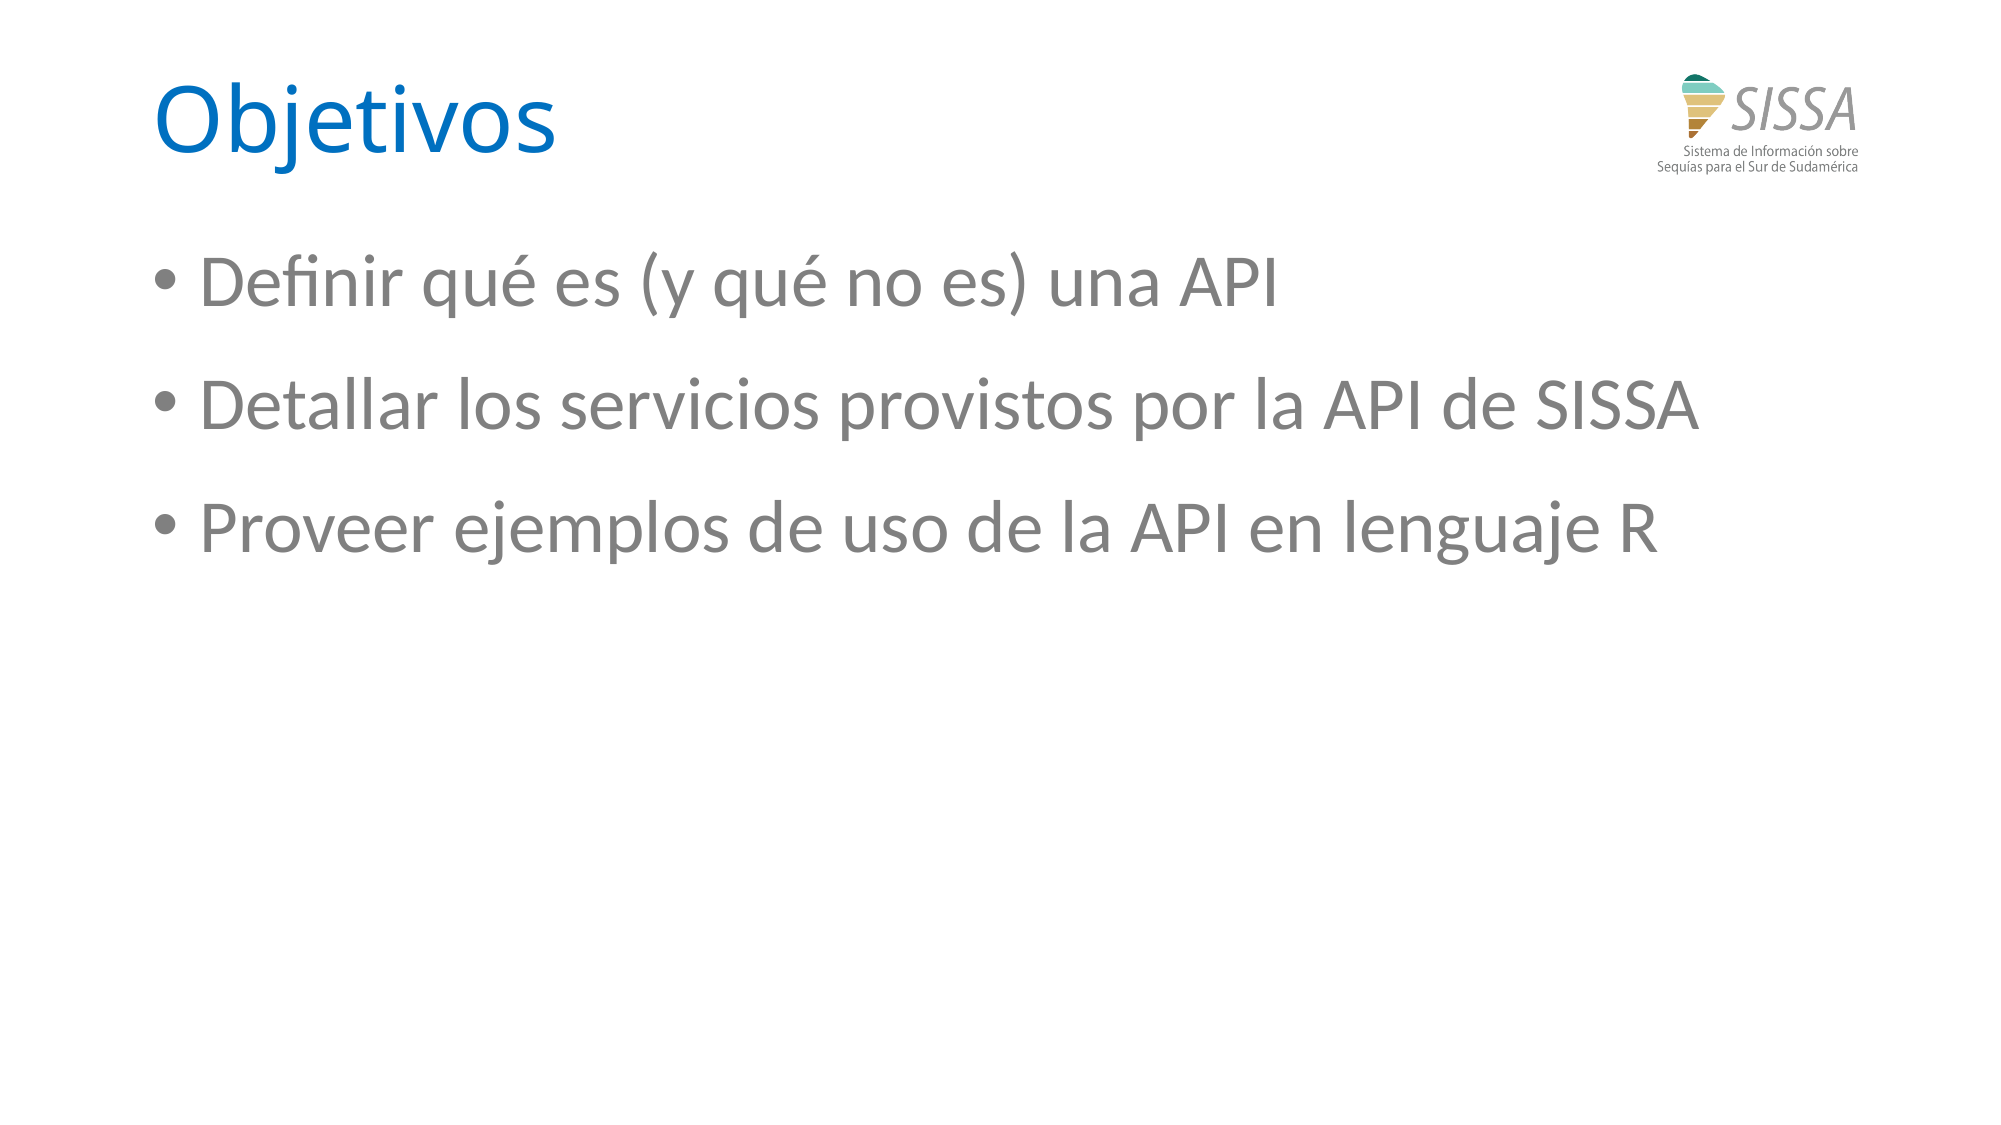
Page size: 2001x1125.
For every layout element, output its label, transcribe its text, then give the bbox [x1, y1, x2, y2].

picture [1653, 65, 1863, 181]
title Objetivos [137, 53, 1629, 193]
list Definir qué es (y qué no es) una API Detallar los servicios provistos por la API de SISSA Proveer ejemplos de uso de la API en lenguaje R [137, 234, 1863, 1014]
